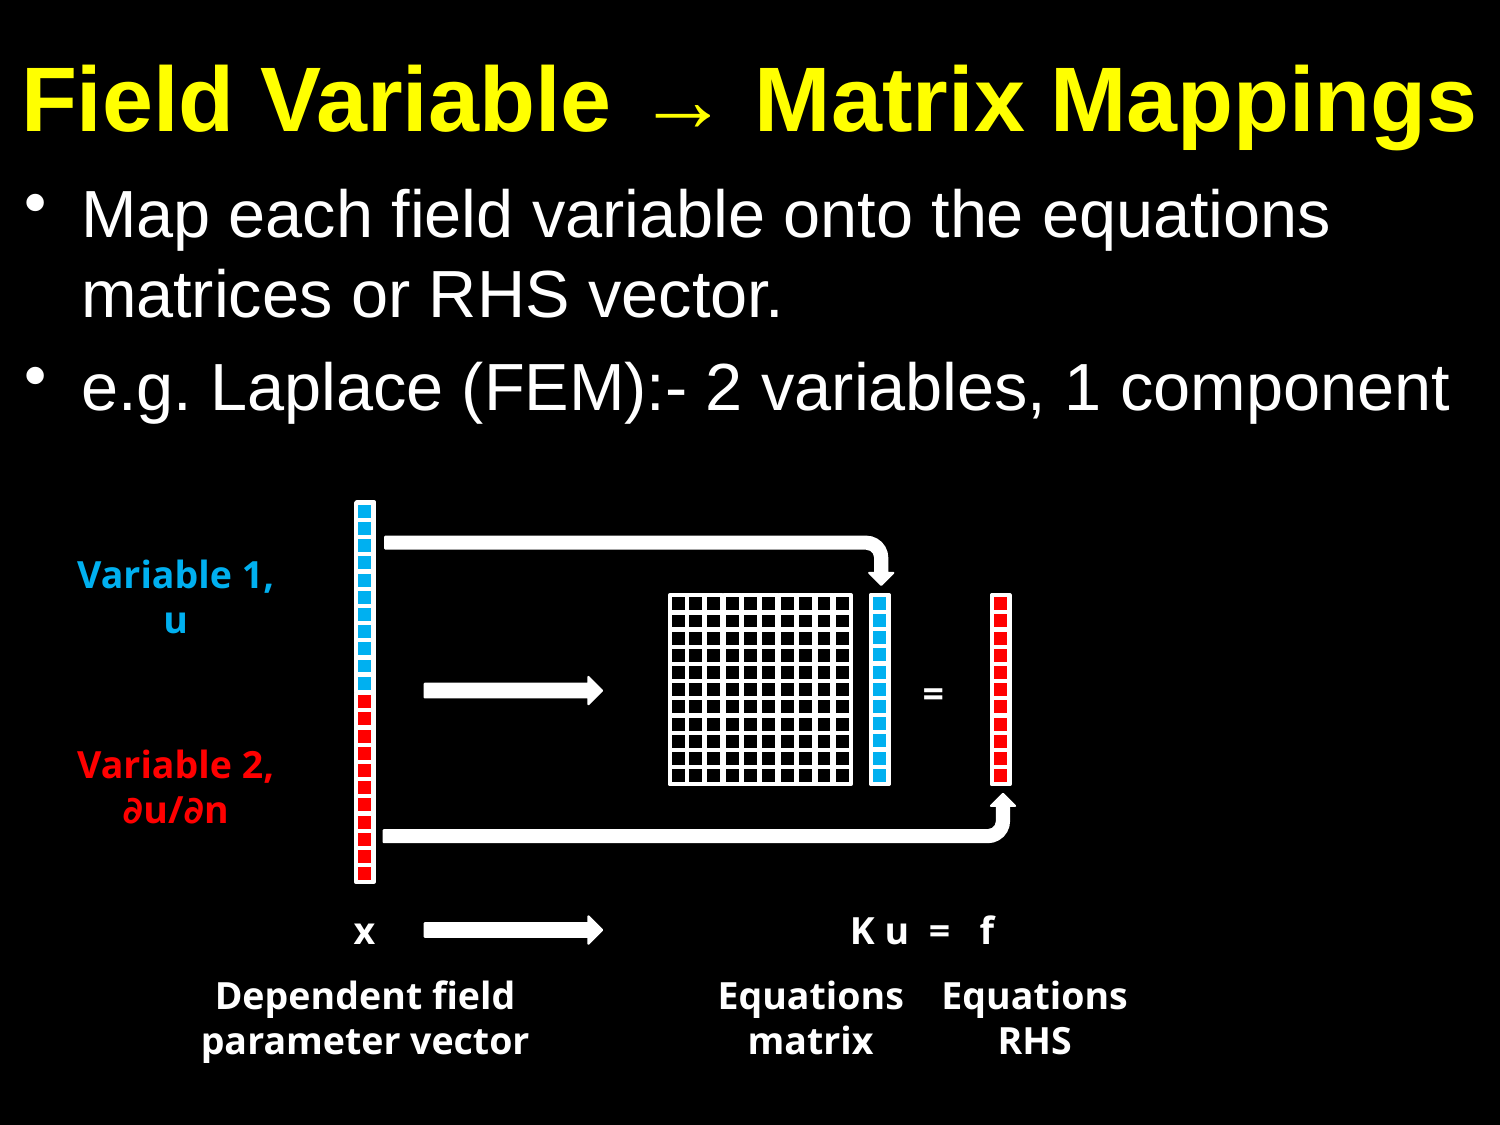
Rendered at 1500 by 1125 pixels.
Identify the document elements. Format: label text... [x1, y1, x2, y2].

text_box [991, 594, 1010, 785]
text_box [383, 794, 1016, 843]
title Field Variable → Matrix Mappings [0, 0, 1500, 189]
text_box = [907, 662, 960, 722]
text_box Dependent field parameter vector [185, 964, 545, 1069]
text_box Variable 2, ∂u/∂n [62, 733, 290, 839]
text_box [385, 536, 894, 586]
text_box Equations matrix [702, 964, 919, 1069]
text_box K u = f [835, 899, 1010, 960]
text_box Variable 1, u [62, 543, 290, 649]
text_box Equations RHS [926, 964, 1143, 1069]
text_box [424, 676, 603, 705]
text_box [871, 594, 889, 785]
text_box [356, 502, 374, 883]
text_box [669, 594, 869, 785]
text_box [424, 916, 603, 944]
text_box x [338, 899, 391, 960]
list Map each field variable onto the equations matrices or RHS vector. e.g. Laplace (FEM):- 2 variables, 1 component [9, 162, 1491, 381]
